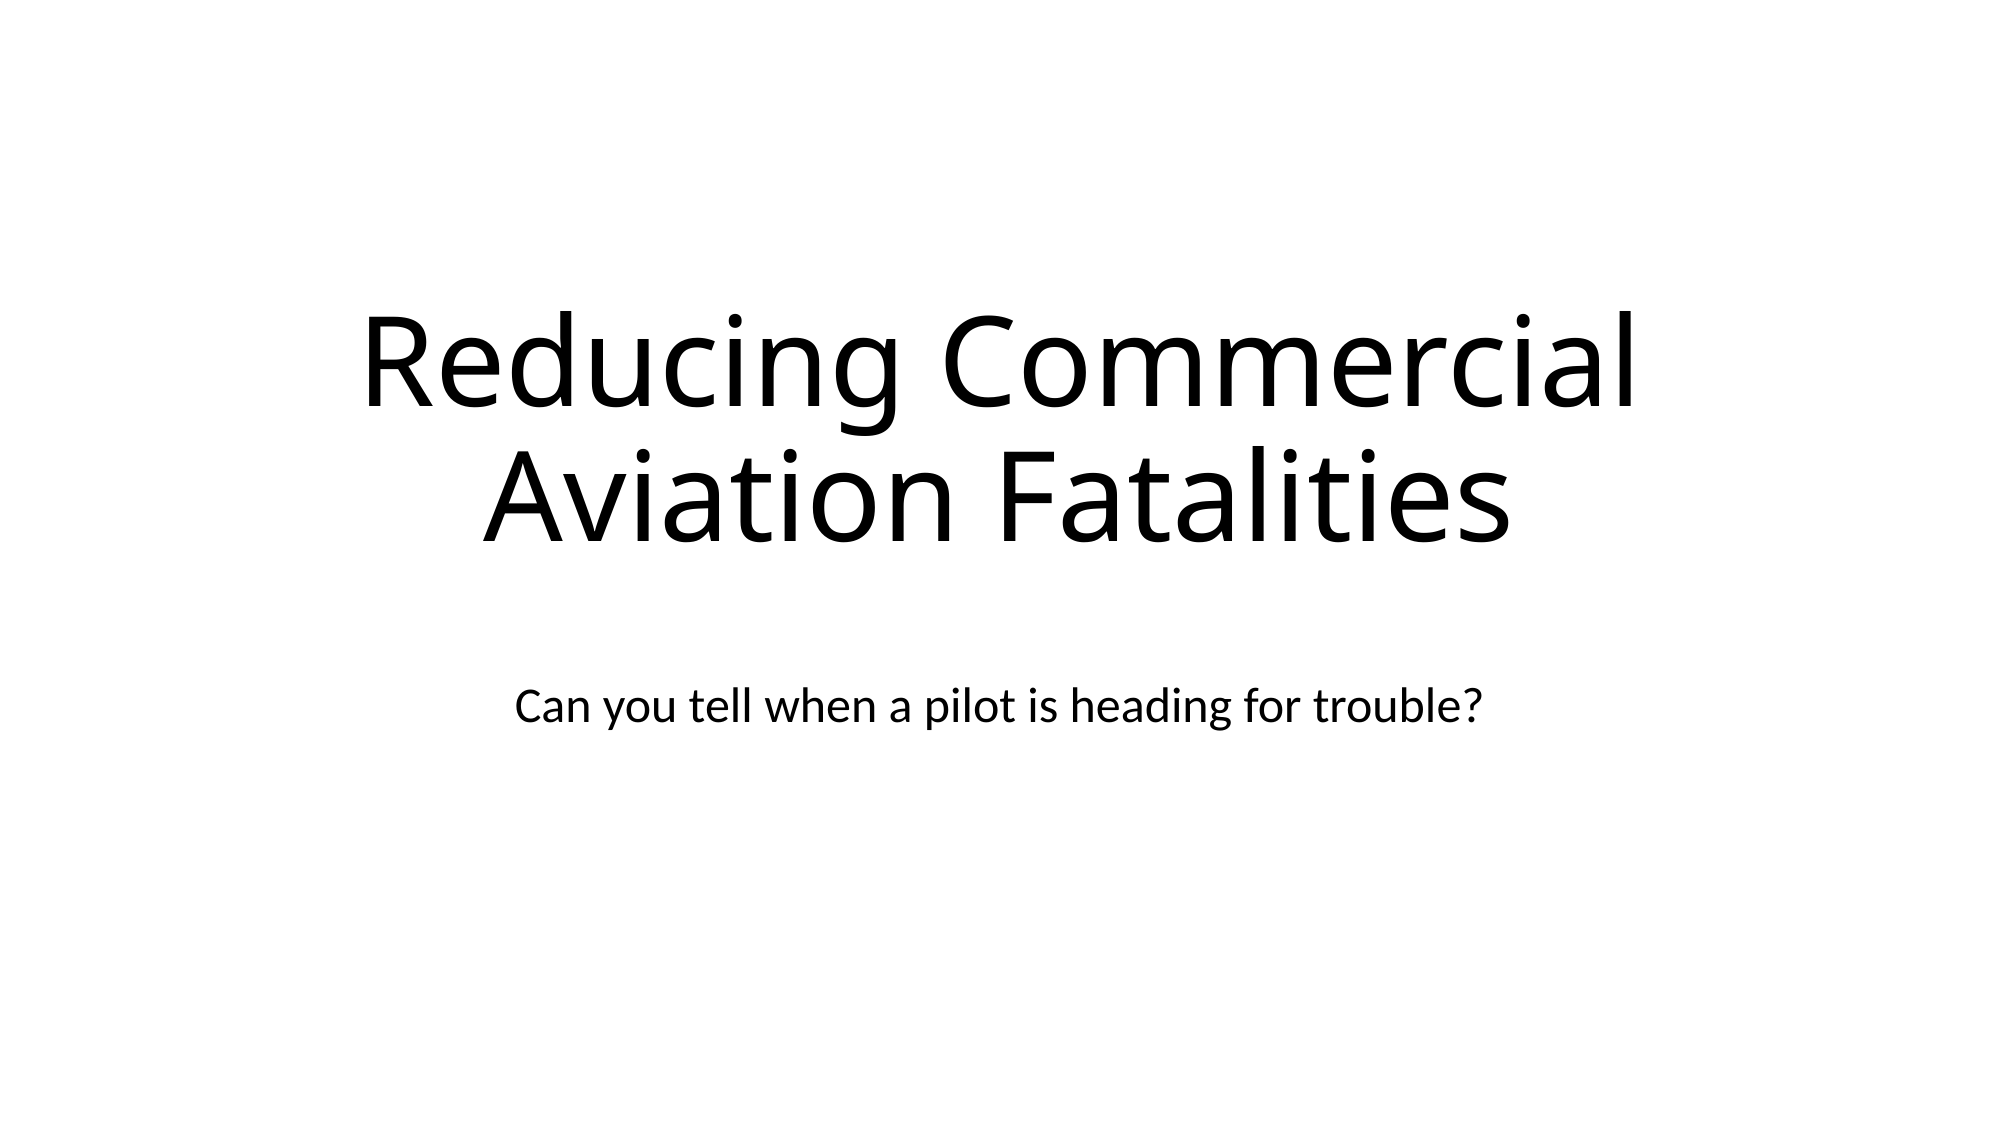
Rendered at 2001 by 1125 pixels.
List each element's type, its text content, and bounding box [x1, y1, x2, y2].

title Reducing Commercial Aviation Fatalities [249, 184, 1750, 576]
subtitle Can you tell when a pilot is heading for trouble? [249, 590, 1750, 863]
